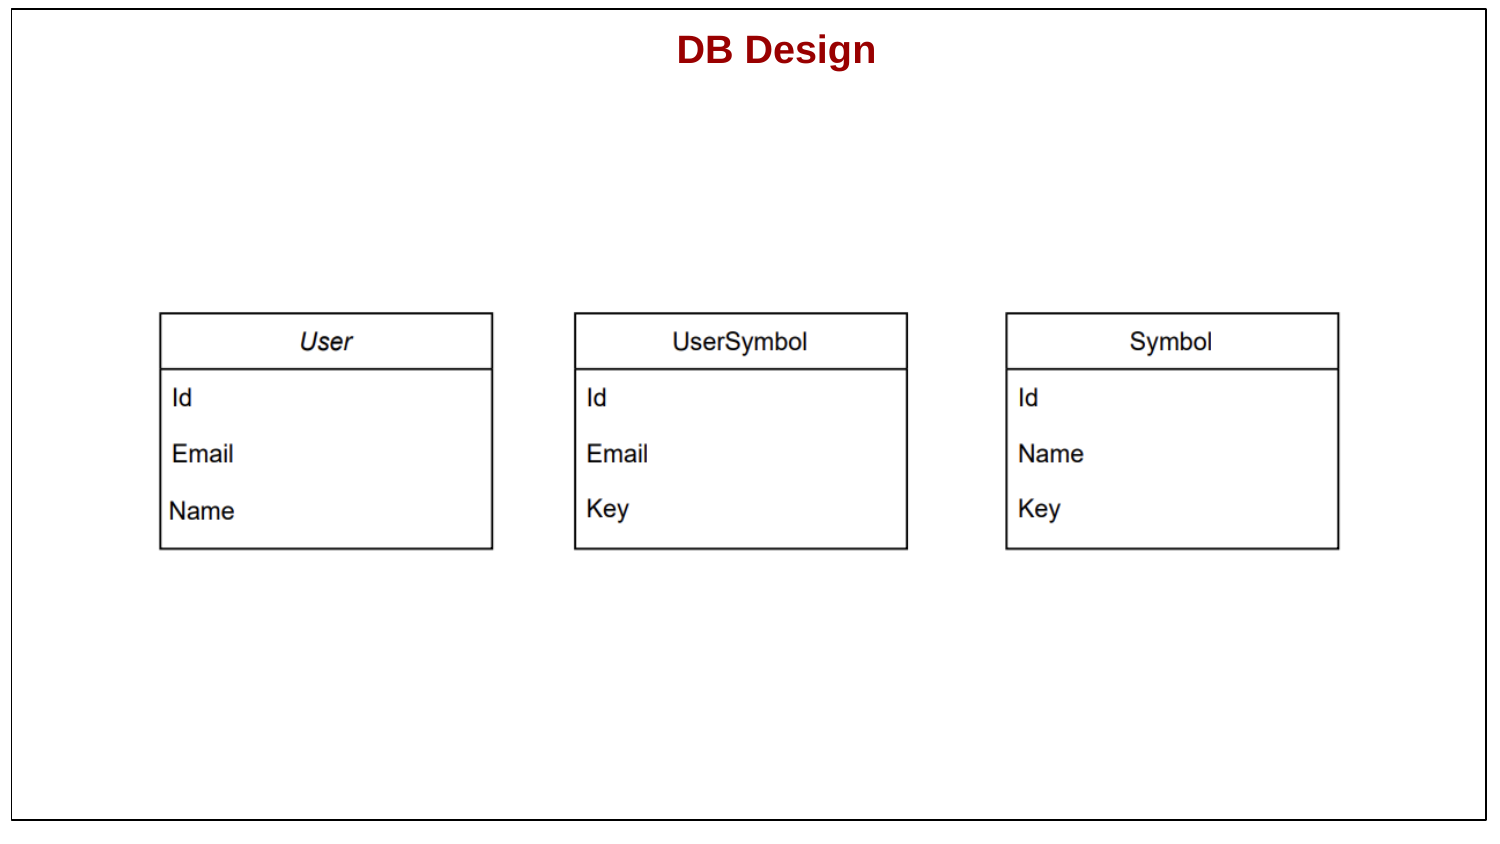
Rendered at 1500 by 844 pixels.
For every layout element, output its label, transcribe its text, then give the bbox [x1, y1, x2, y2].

picture [48, 101, 1427, 781]
text_box DB Design [11, 8, 1487, 821]
